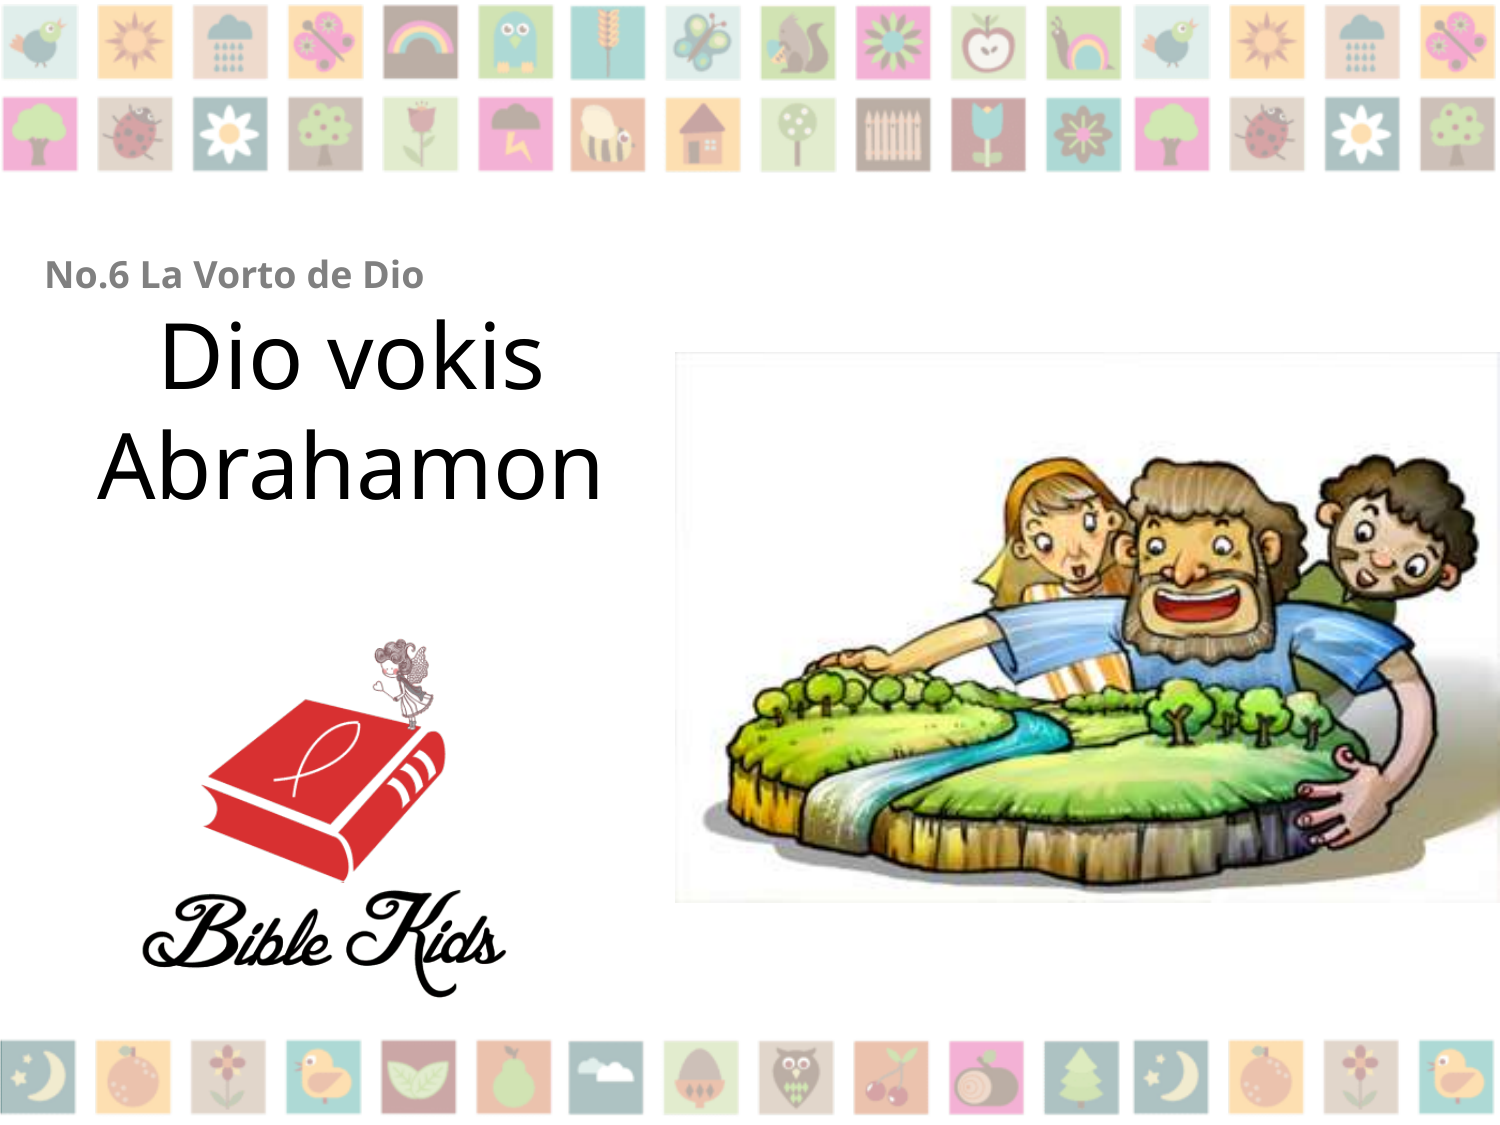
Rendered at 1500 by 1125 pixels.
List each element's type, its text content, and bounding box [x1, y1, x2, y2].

picture [117, 600, 544, 1027]
text_box Dio vokis Abrahamon [29, 290, 675, 526]
text_box No.6 La Vorto de Dio [29, 243, 502, 290]
picture [675, 352, 1500, 903]
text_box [0, 1028, 1500, 1118]
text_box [0, 3, 1500, 181]
